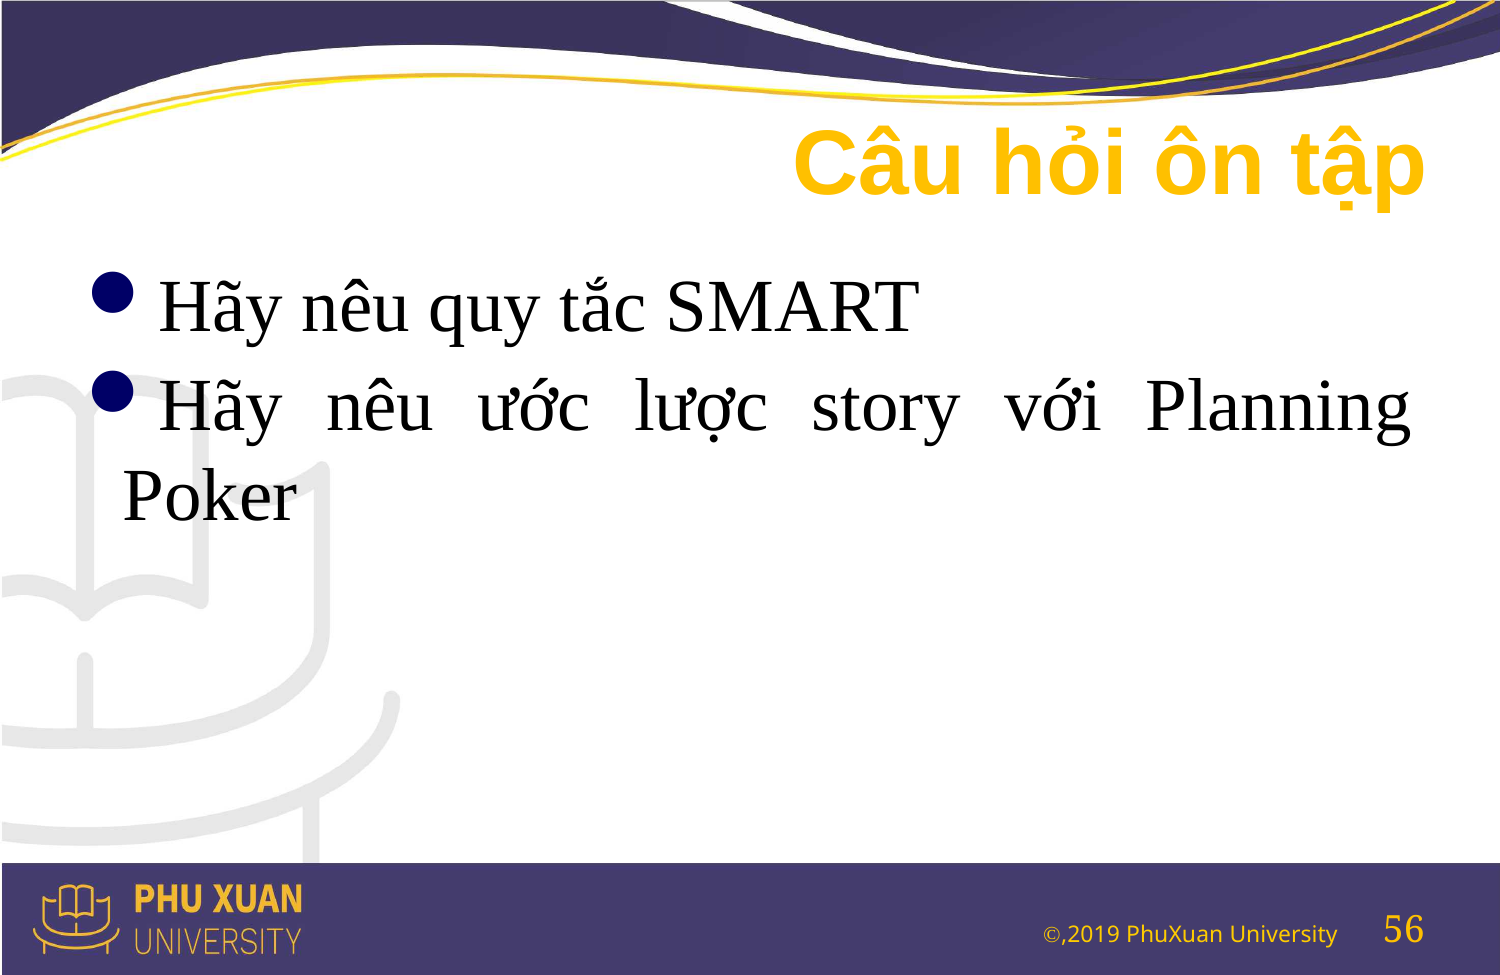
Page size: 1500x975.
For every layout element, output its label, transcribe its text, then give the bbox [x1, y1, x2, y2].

picture [0, 0, 1500, 975]
list Hãy nêu quy tắc SMART Hãy nêu ước lược story với Planning Poker [75, 249, 1425, 825]
title Câu hỏi ôn tập [78, 50, 1429, 213]
slide_number 56 [1299, 903, 1425, 956]
